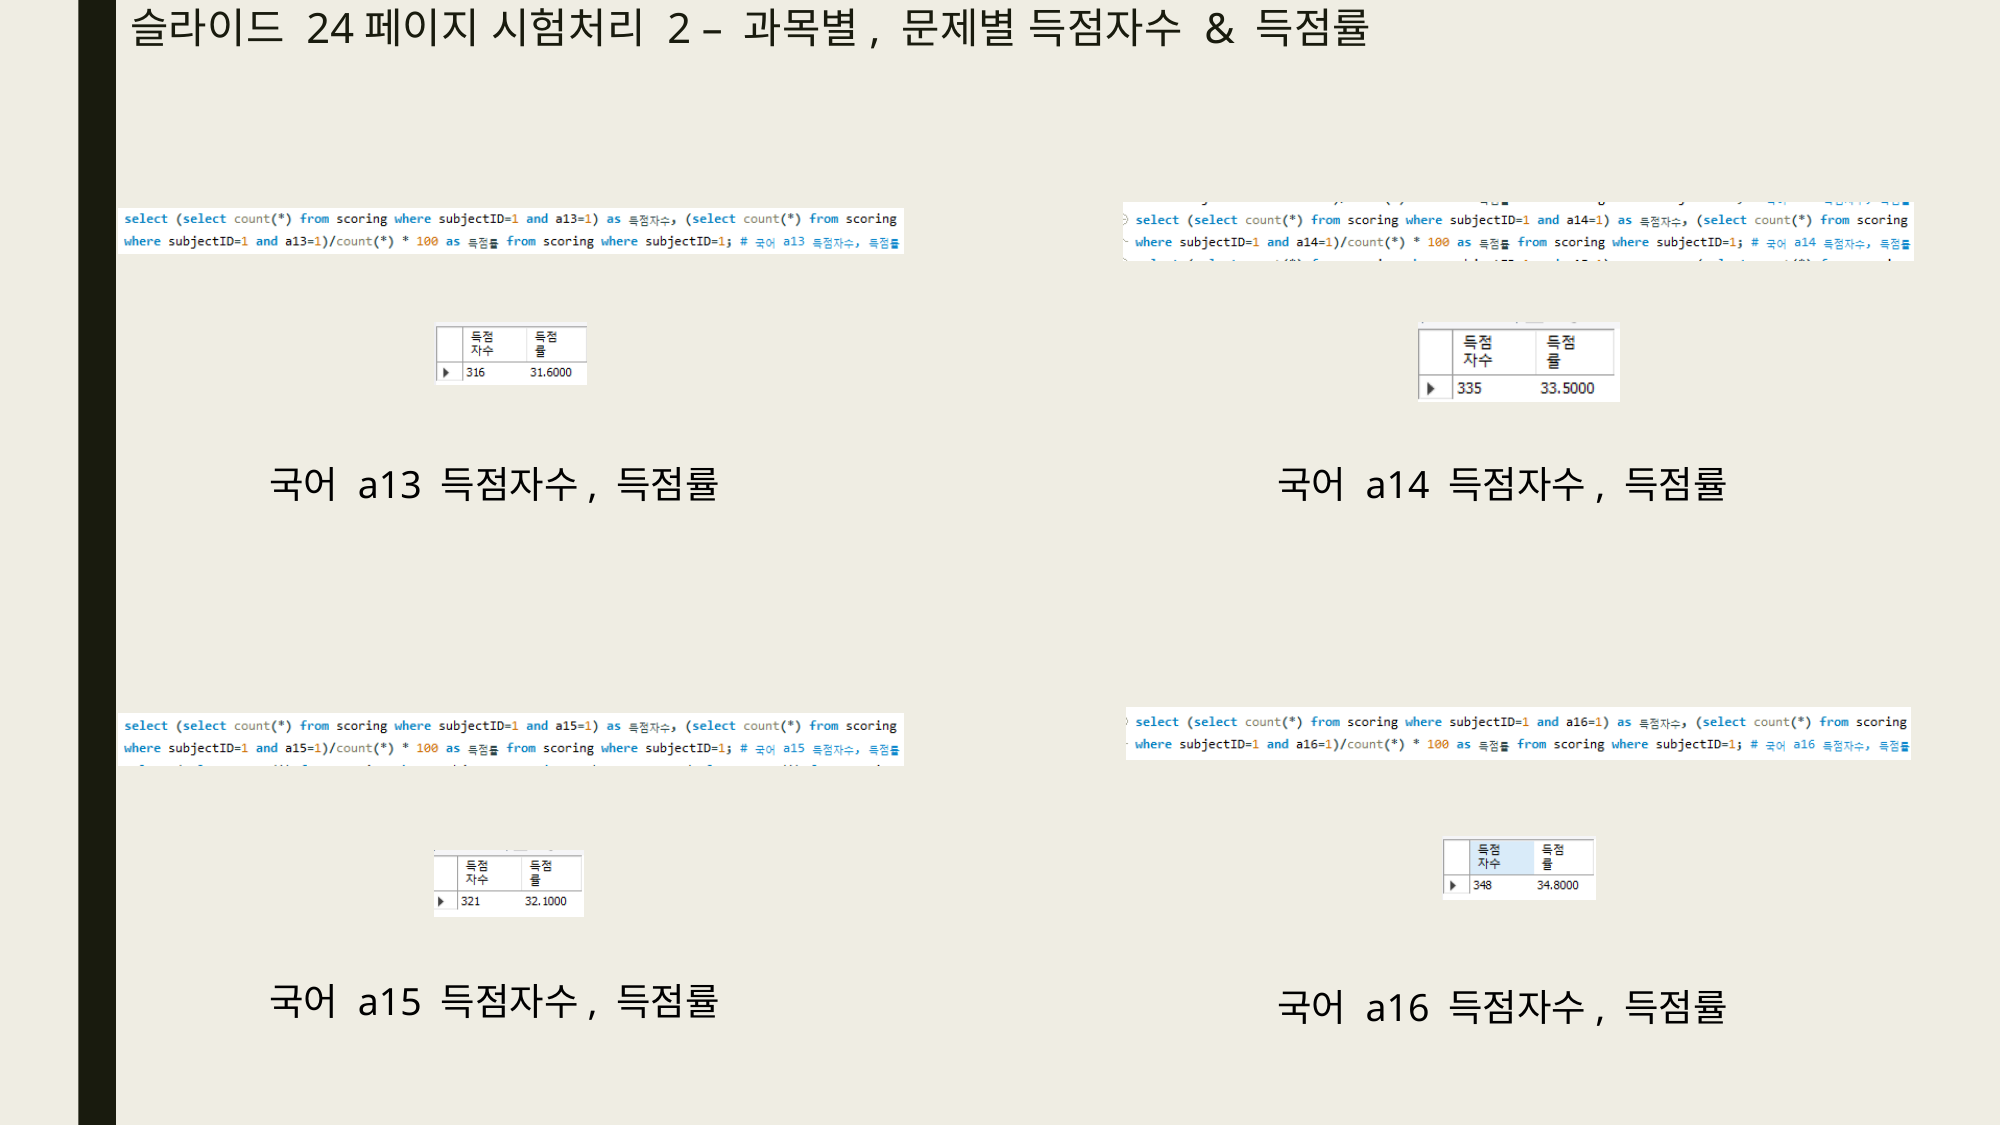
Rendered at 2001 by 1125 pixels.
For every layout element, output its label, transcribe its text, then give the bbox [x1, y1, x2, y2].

picture [434, 850, 584, 917]
picture [118, 713, 904, 766]
picture [1126, 707, 1911, 760]
text_box 국어 a14 득점자수, 득점률 [1262, 453, 1775, 514]
picture [434, 322, 587, 385]
picture [1442, 836, 1596, 900]
title 슬라이드 24페이지 시험처리 2 – 과목별, 문제별 득점자수 & 득점률 [115, 0, 1691, 79]
text_box 국어 a13 득점자수, 득점률 [254, 453, 768, 514]
text_box 국어 a16 득점자수, 득점률 [1262, 976, 1775, 1036]
text_box 국어 a15 득점자수, 득점률 [254, 970, 768, 1031]
picture [1123, 201, 1914, 261]
picture [118, 208, 904, 254]
picture [1418, 322, 1620, 402]
